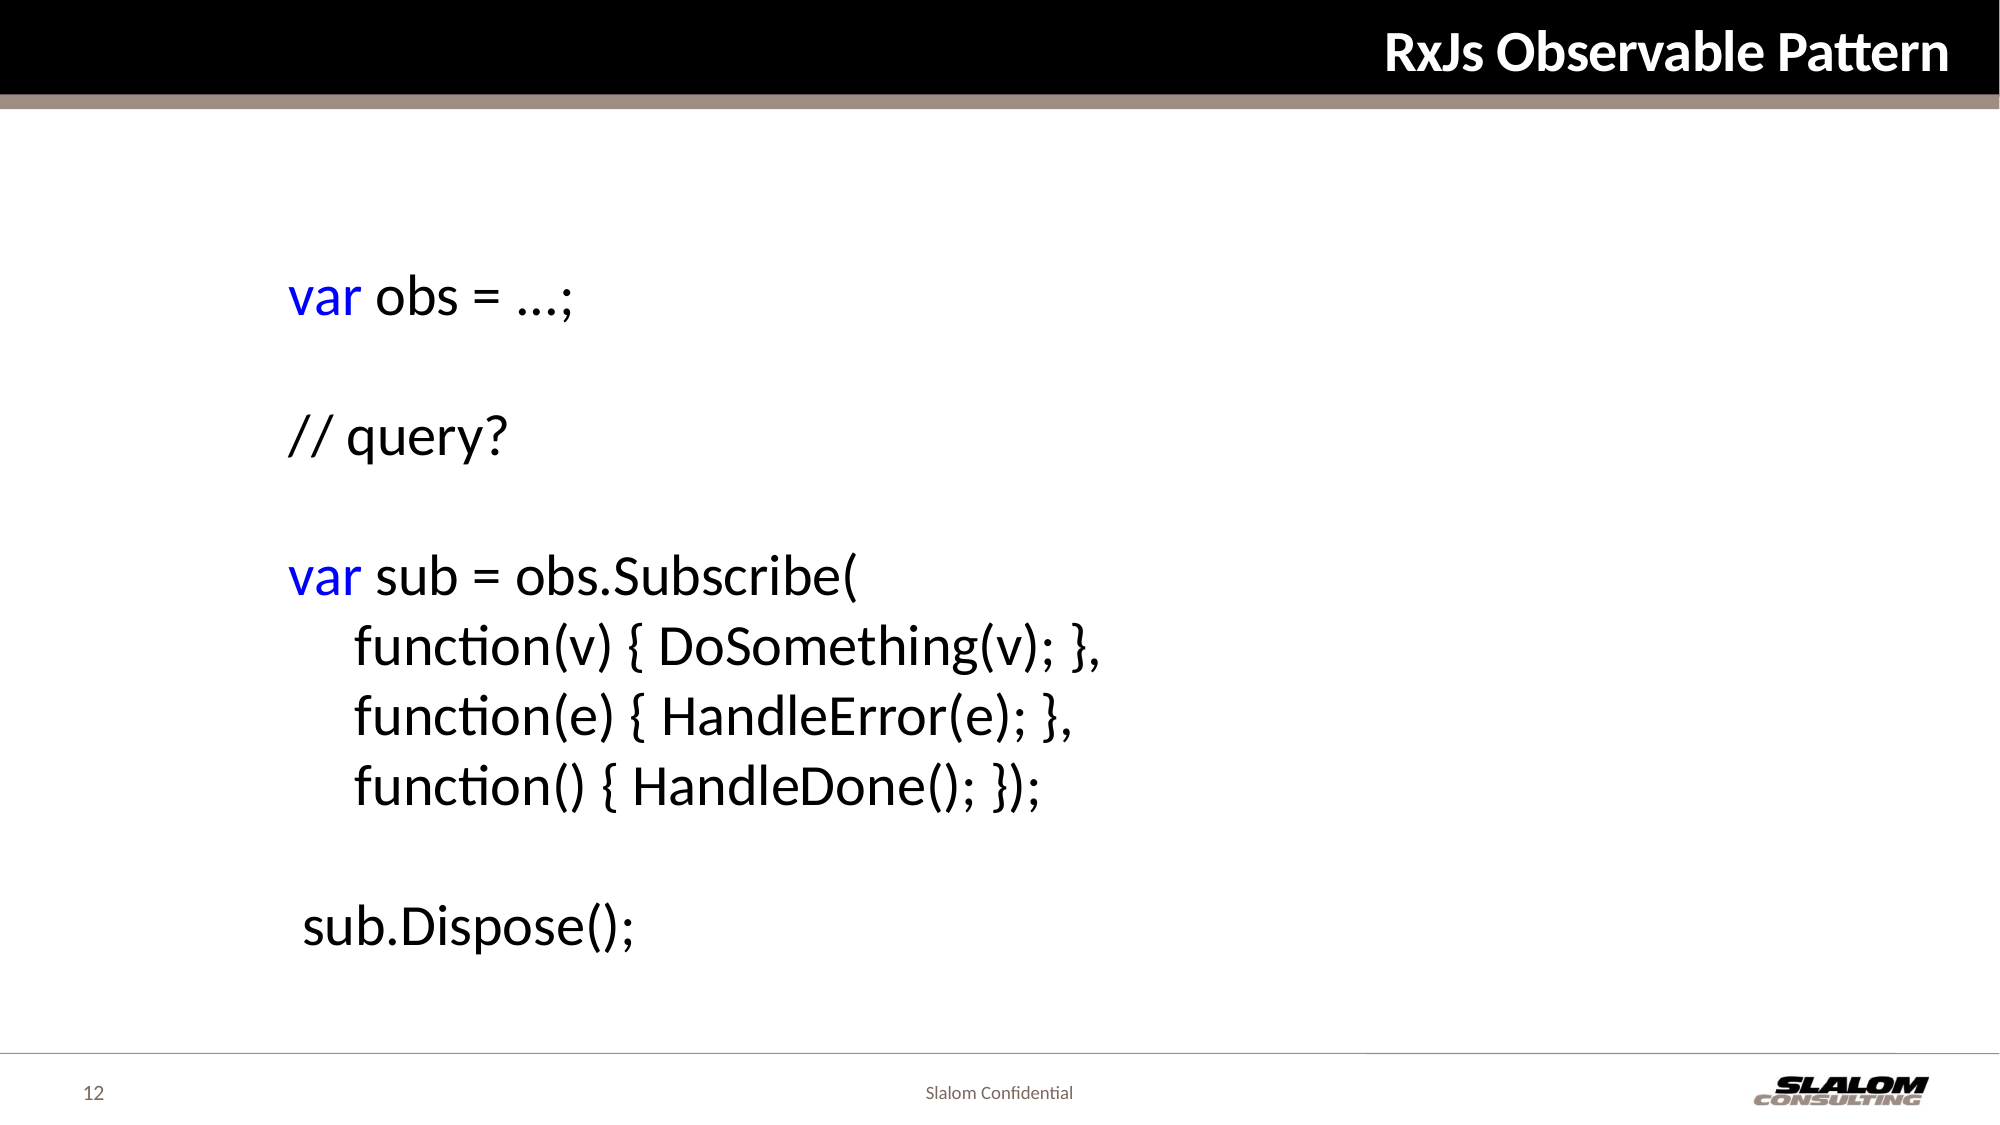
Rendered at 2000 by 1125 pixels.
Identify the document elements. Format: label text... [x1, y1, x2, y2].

title RxJs Observable Pattern [61, 10, 1957, 87]
picture [1746, 1064, 1930, 1106]
text_box var obs = ...; // query? var sub = obs.Subscribe( function(v) { DoSomething(v); }, function(e) { HandleError(e); }, function() { HandleDone(); }); sub.Dispose(); [168, 249, 1118, 965]
